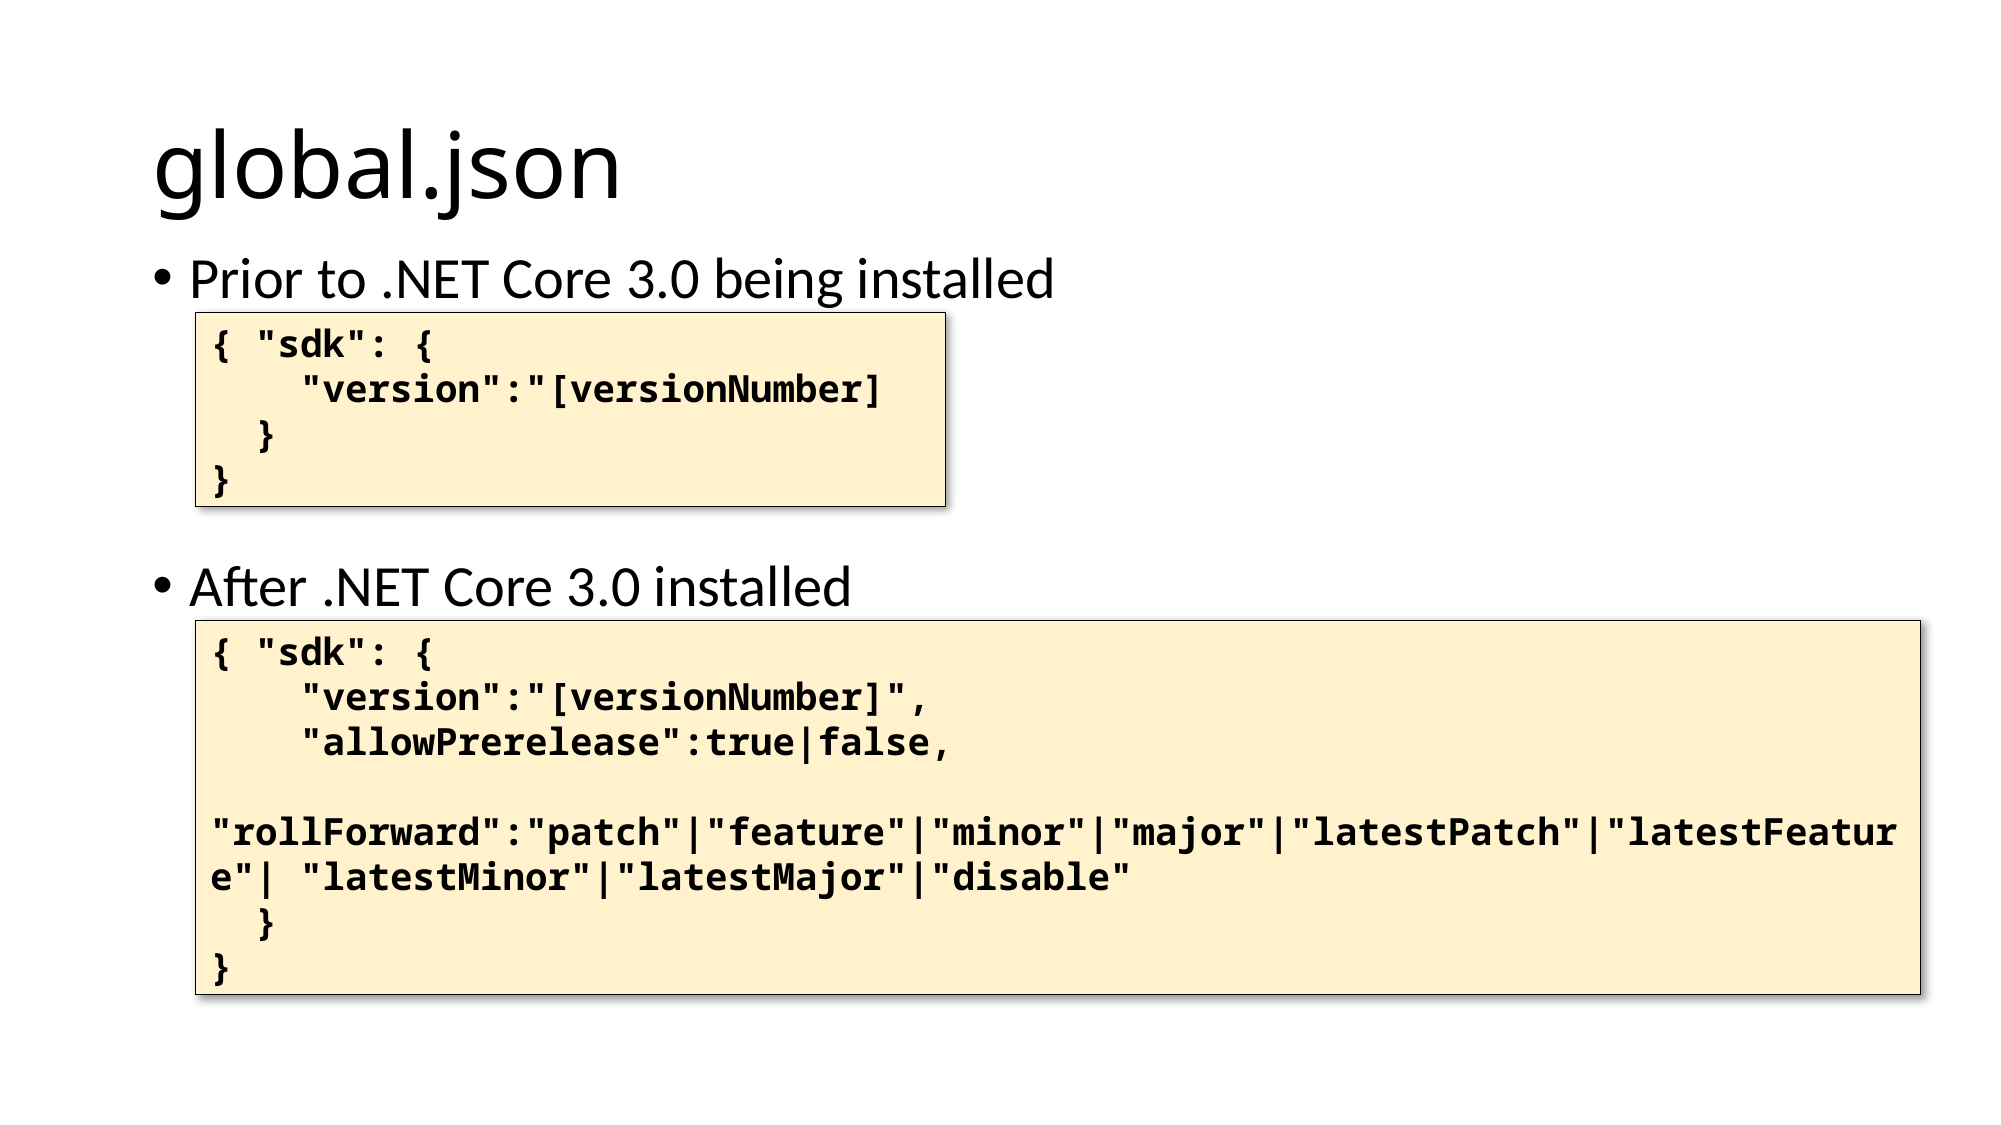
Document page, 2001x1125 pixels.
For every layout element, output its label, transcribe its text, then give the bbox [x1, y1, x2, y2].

list Prior to .NET Core 3.0 being installed After .NET Core 3.0 installed [137, 240, 1863, 955]
title global.json [137, 59, 1863, 240]
text_box { "sdk": { "version":"[versionNumber]", "allowPrerelease":true|false, "rollForward":"patch"|"feature"|"minor"|"major"|"latestPatch"|"latestFeature"| "latestMinor"|"latestMajor"|"disable" } } [195, 620, 1921, 995]
text_box { "sdk": { "version":"[versionNumber] } } [195, 312, 946, 507]
